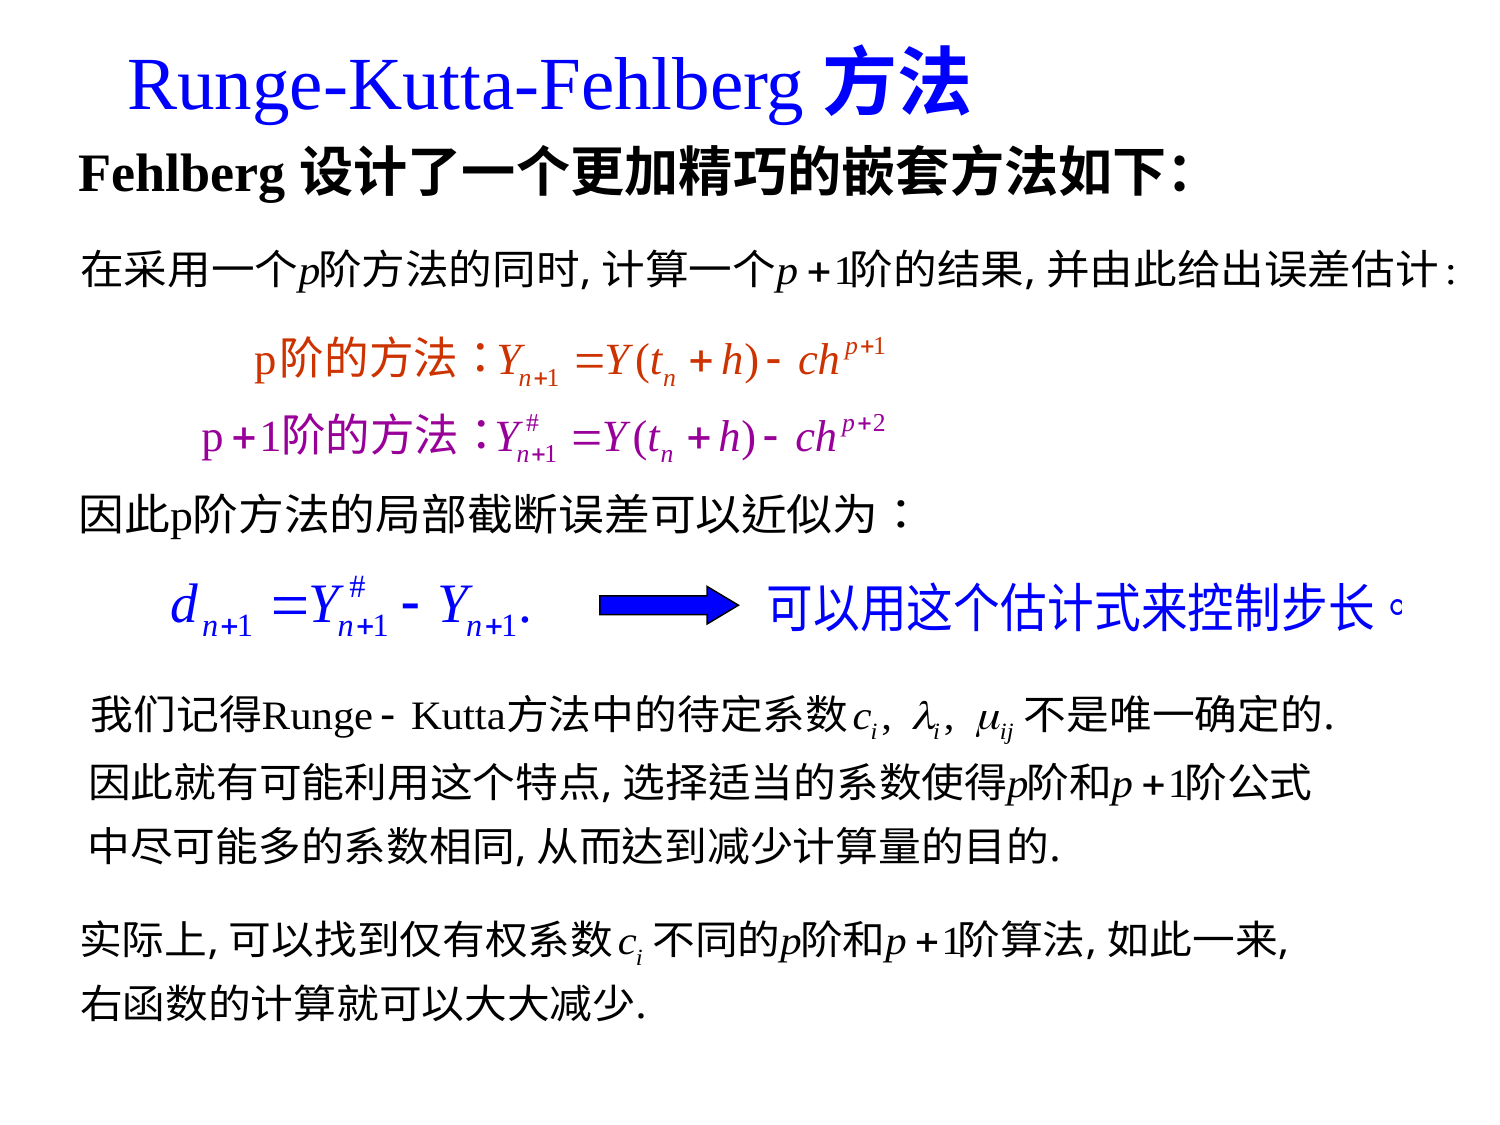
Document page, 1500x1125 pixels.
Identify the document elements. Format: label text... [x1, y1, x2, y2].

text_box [85, 686, 1340, 876]
list Fehlberg设计了一个更加精巧的嵌套方法如下： [63, 137, 1330, 213]
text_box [76, 487, 900, 549]
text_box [194, 402, 894, 474]
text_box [74, 912, 1297, 1033]
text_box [162, 562, 538, 651]
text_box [247, 326, 892, 398]
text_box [599, 573, 1402, 645]
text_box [74, 243, 1461, 302]
title Runge-Kutta-Fehlberg方法 [112, 4, 1388, 155]
